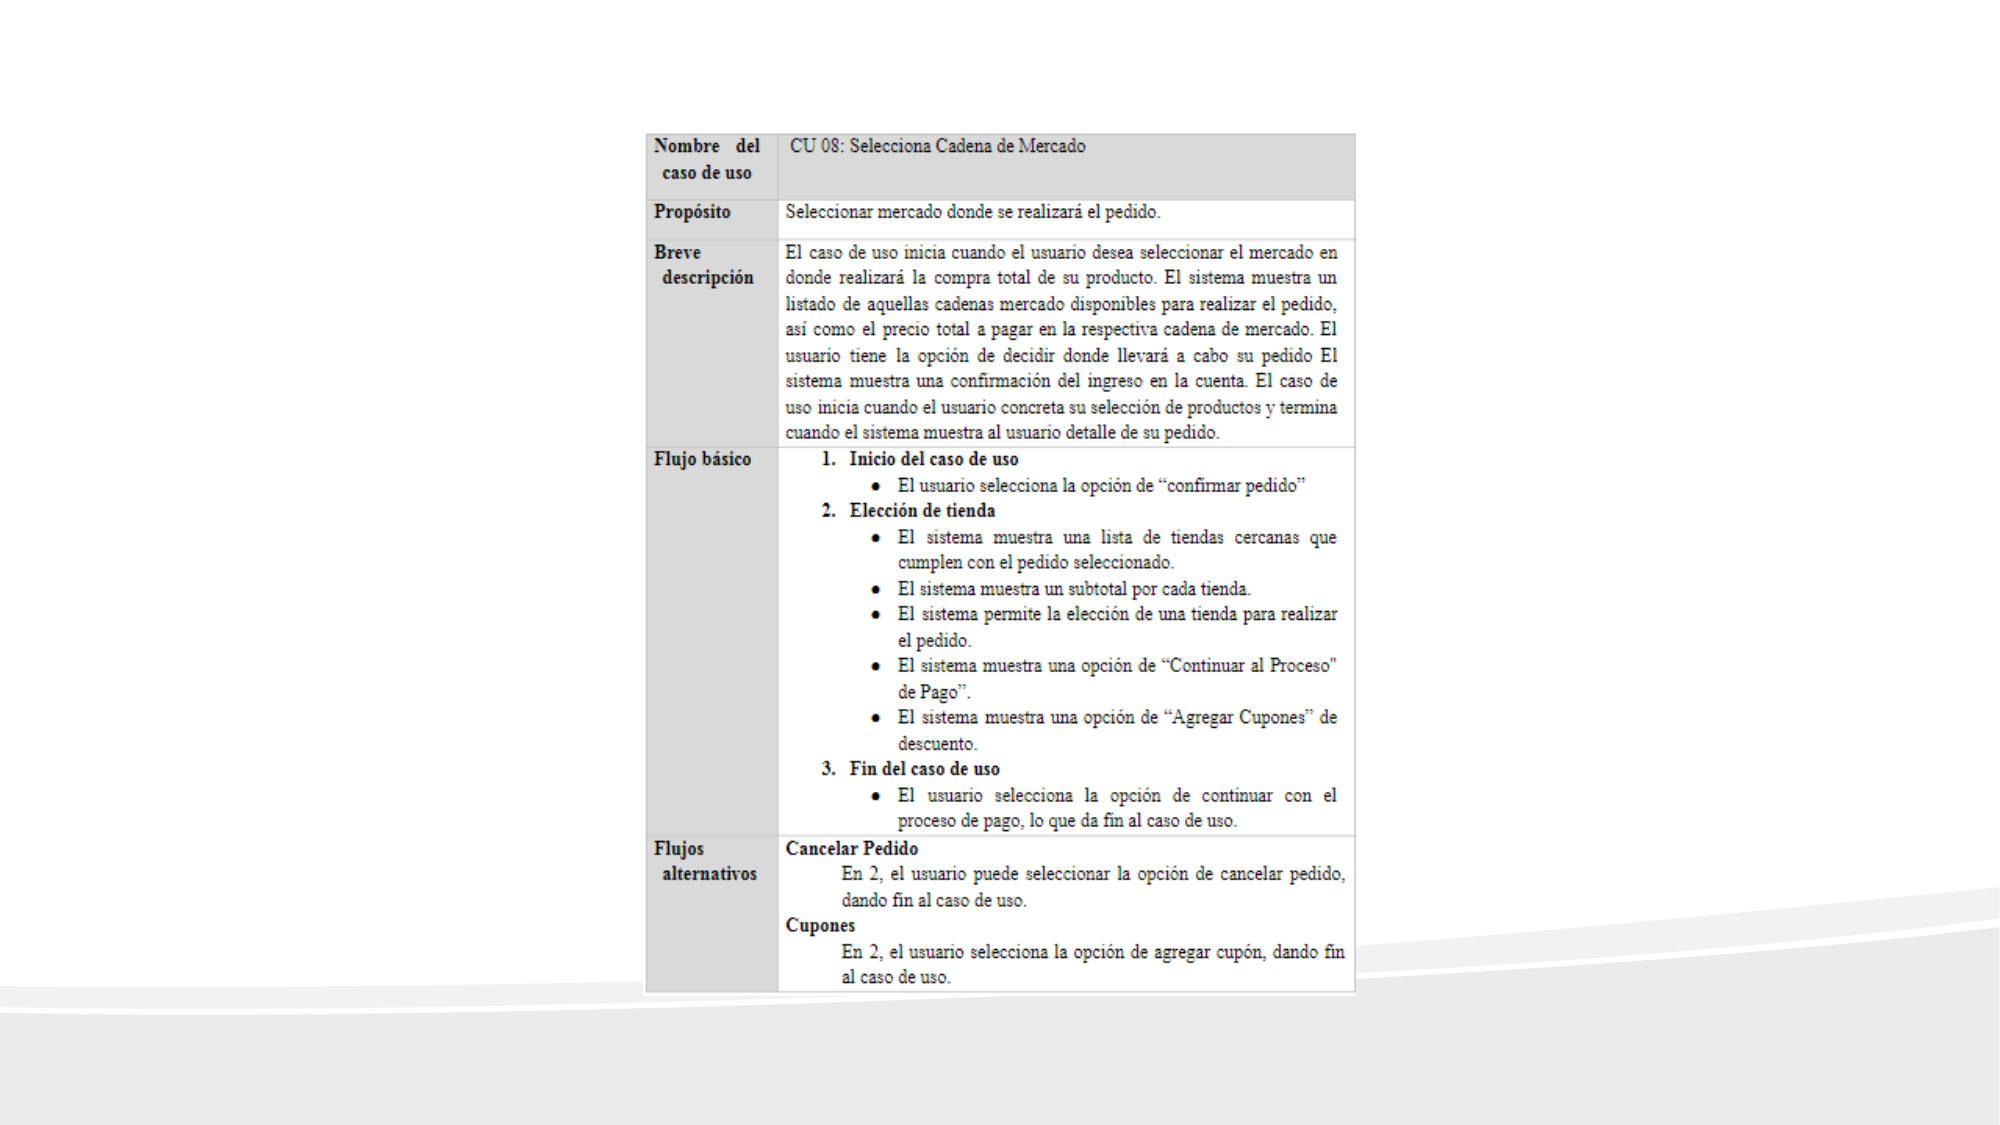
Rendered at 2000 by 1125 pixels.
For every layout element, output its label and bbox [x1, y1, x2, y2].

picture [643, 129, 1357, 996]
